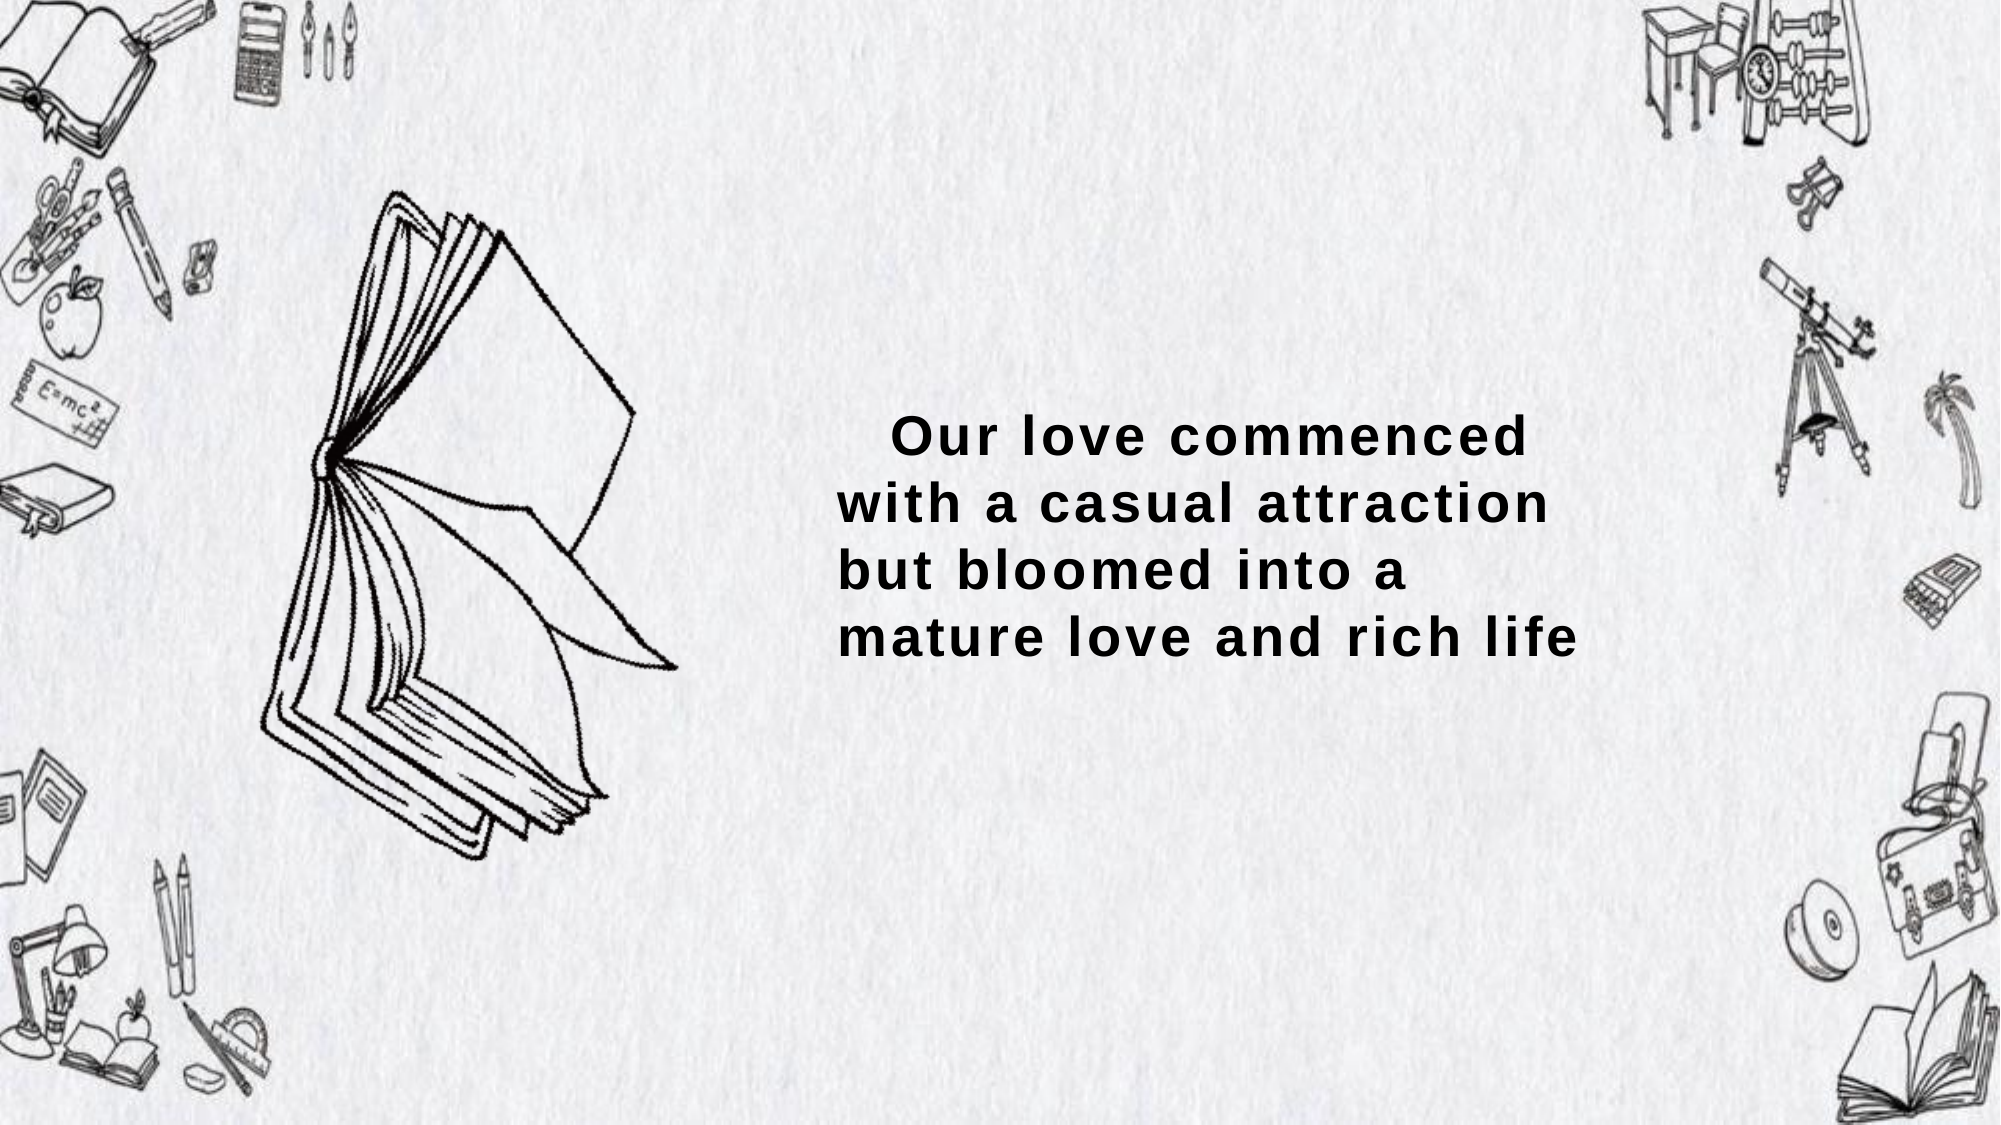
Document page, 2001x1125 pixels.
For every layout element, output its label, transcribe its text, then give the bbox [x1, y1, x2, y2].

title Our love commenced with a casual attraction but bloomed into a mature love and rich life [822, 392, 1624, 733]
picture [0, 0, 2000, 1125]
